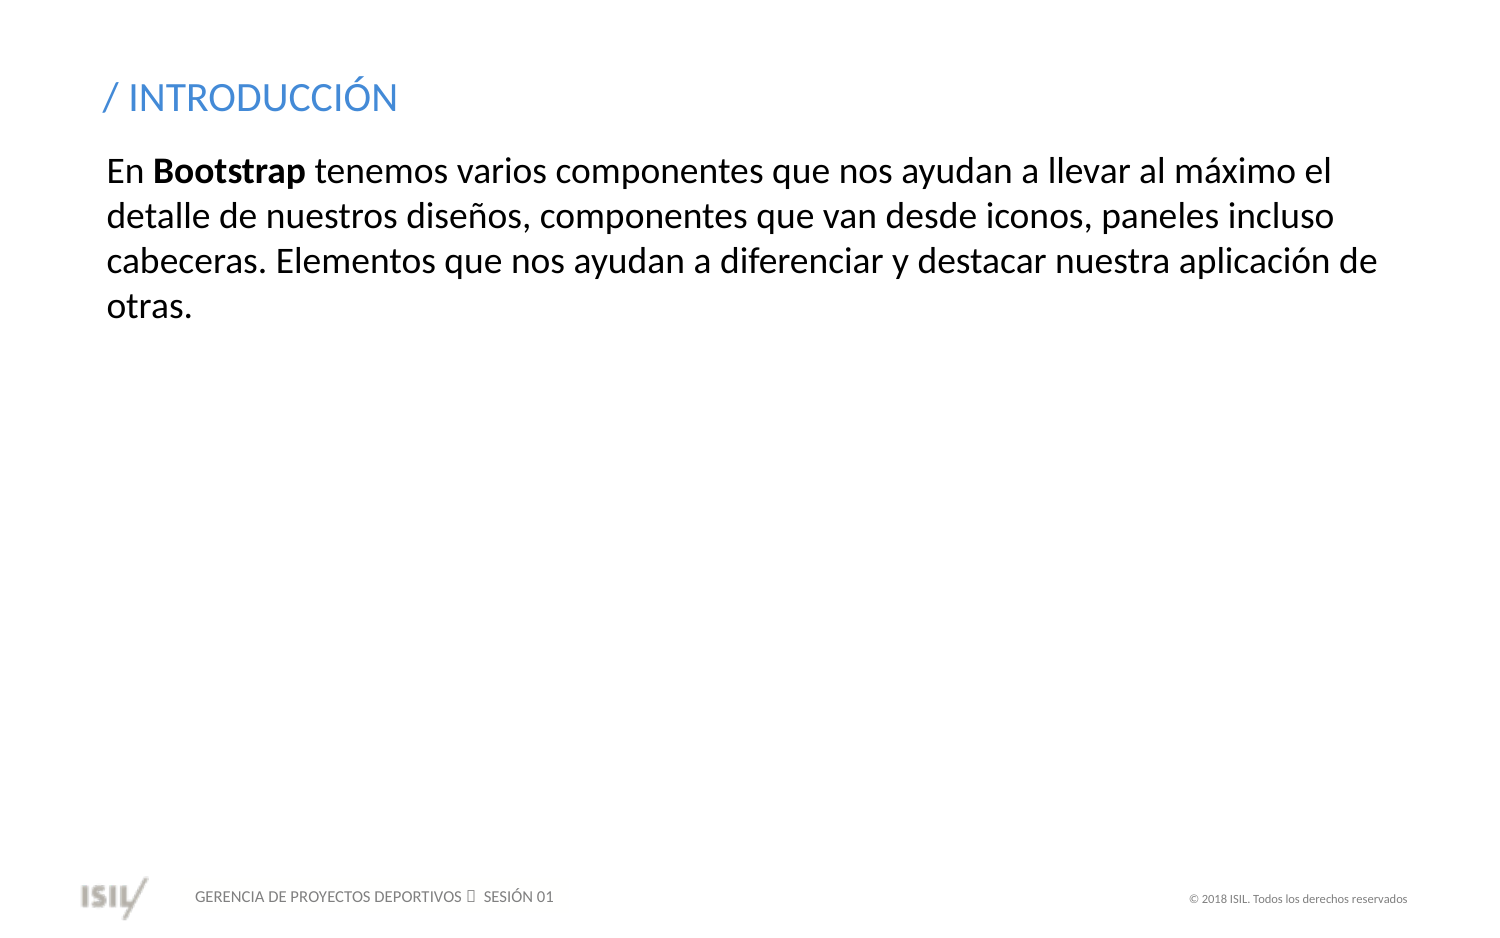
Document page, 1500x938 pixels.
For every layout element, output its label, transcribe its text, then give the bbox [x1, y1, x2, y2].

text_box / INTRODUCCIÓN [87, 61, 1270, 127]
picture [75, 875, 155, 922]
text_box En Bootstrap tenemos varios componentes que nos ayudan a llevar al máximo el detalle de nuestros diseños, componentes que van desde iconos, paneles incluso cabeceras. Elementos que nos ayudan a diferenciar y destacar nuestra aplicación de otras. [104, 145, 1403, 326]
